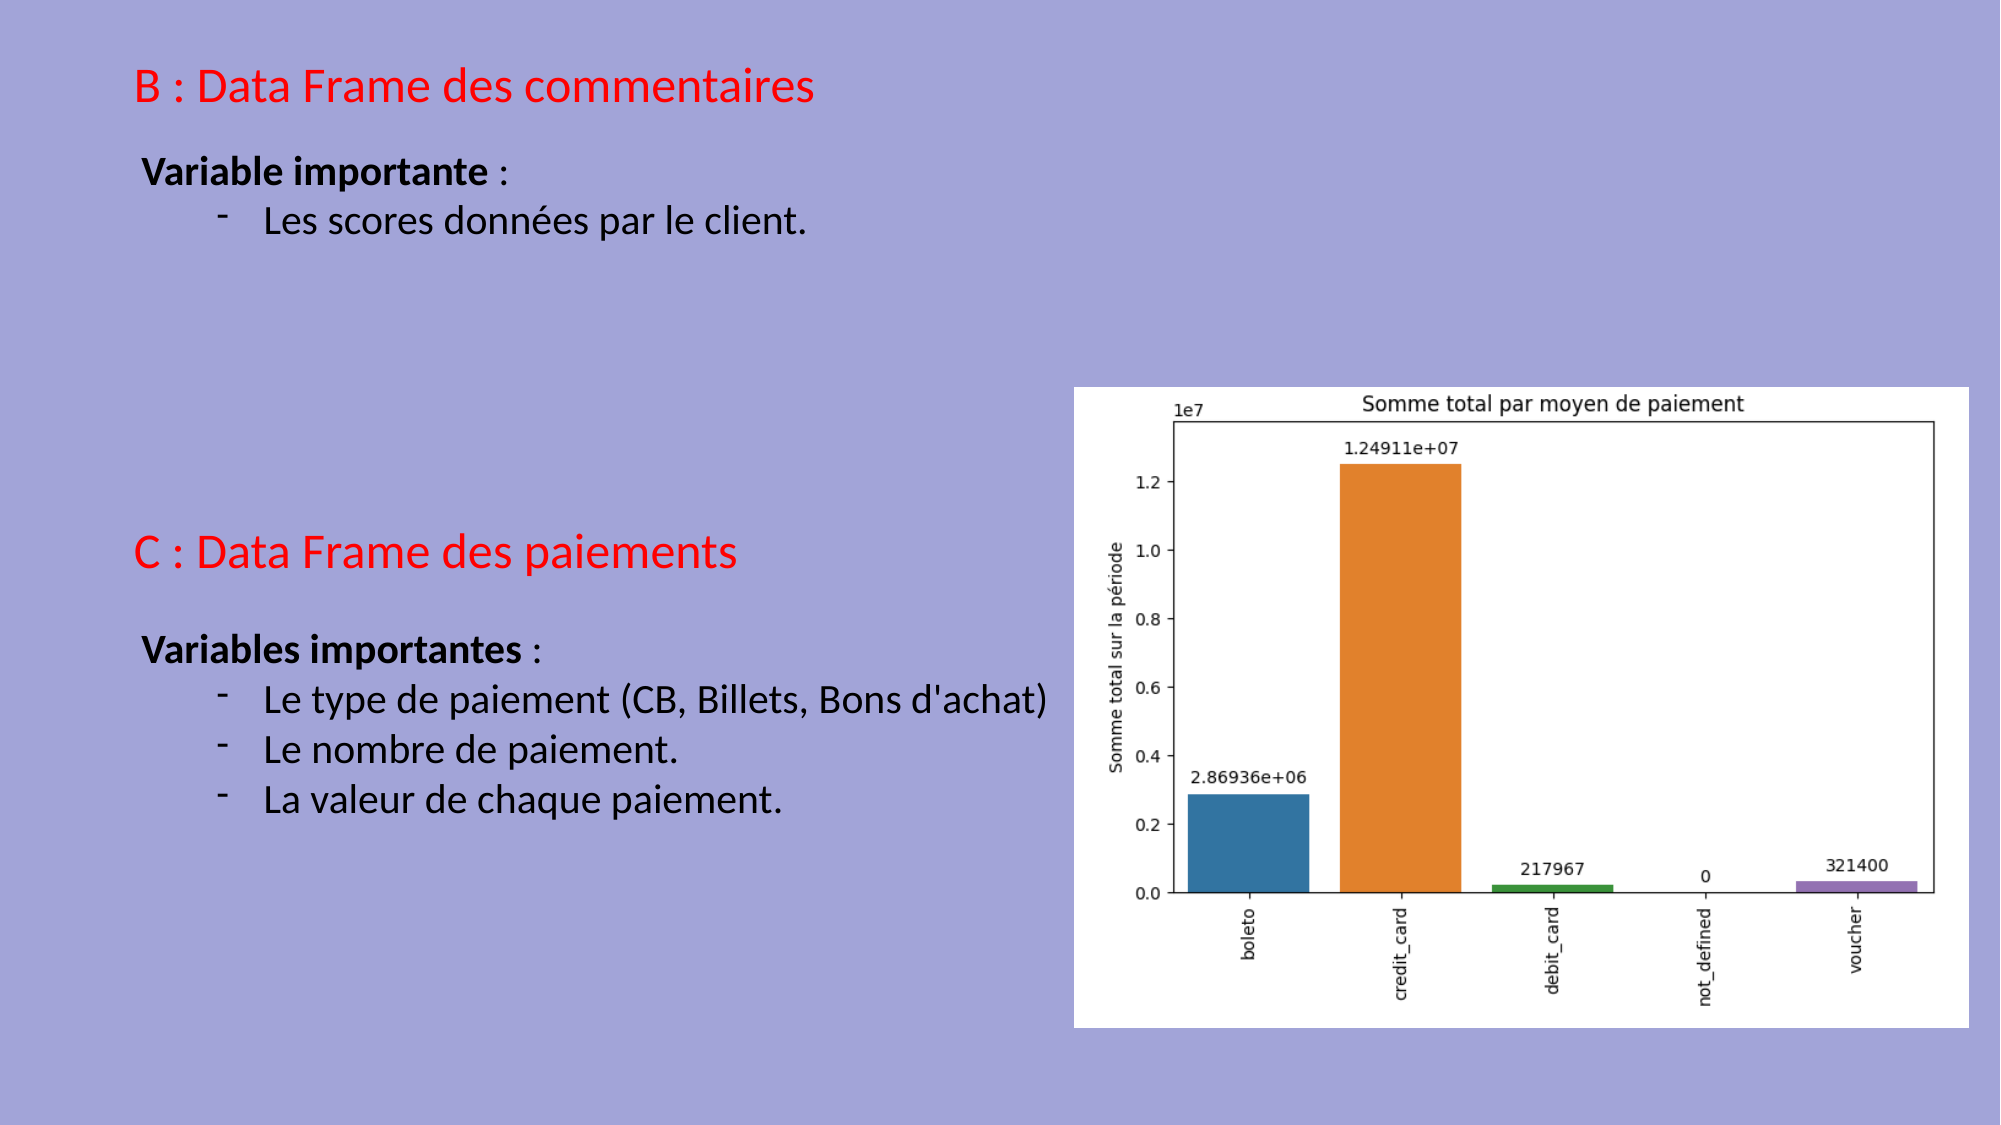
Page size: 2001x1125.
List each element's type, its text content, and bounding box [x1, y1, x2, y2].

picture [1074, 387, 1969, 1029]
text_box C : Data Frame des paiements [118, 510, 934, 586]
text_box Variable importante : Les scores données par le client. [126, 135, 1473, 251]
text_box Variables importantes : Le type de paiement (CB, Billets, Bons d'achat) Le nombre de paiement. La valeur de chaque paiement. [126, 614, 1074, 830]
text_box B : Data Frame des commentaires [118, 44, 934, 120]
